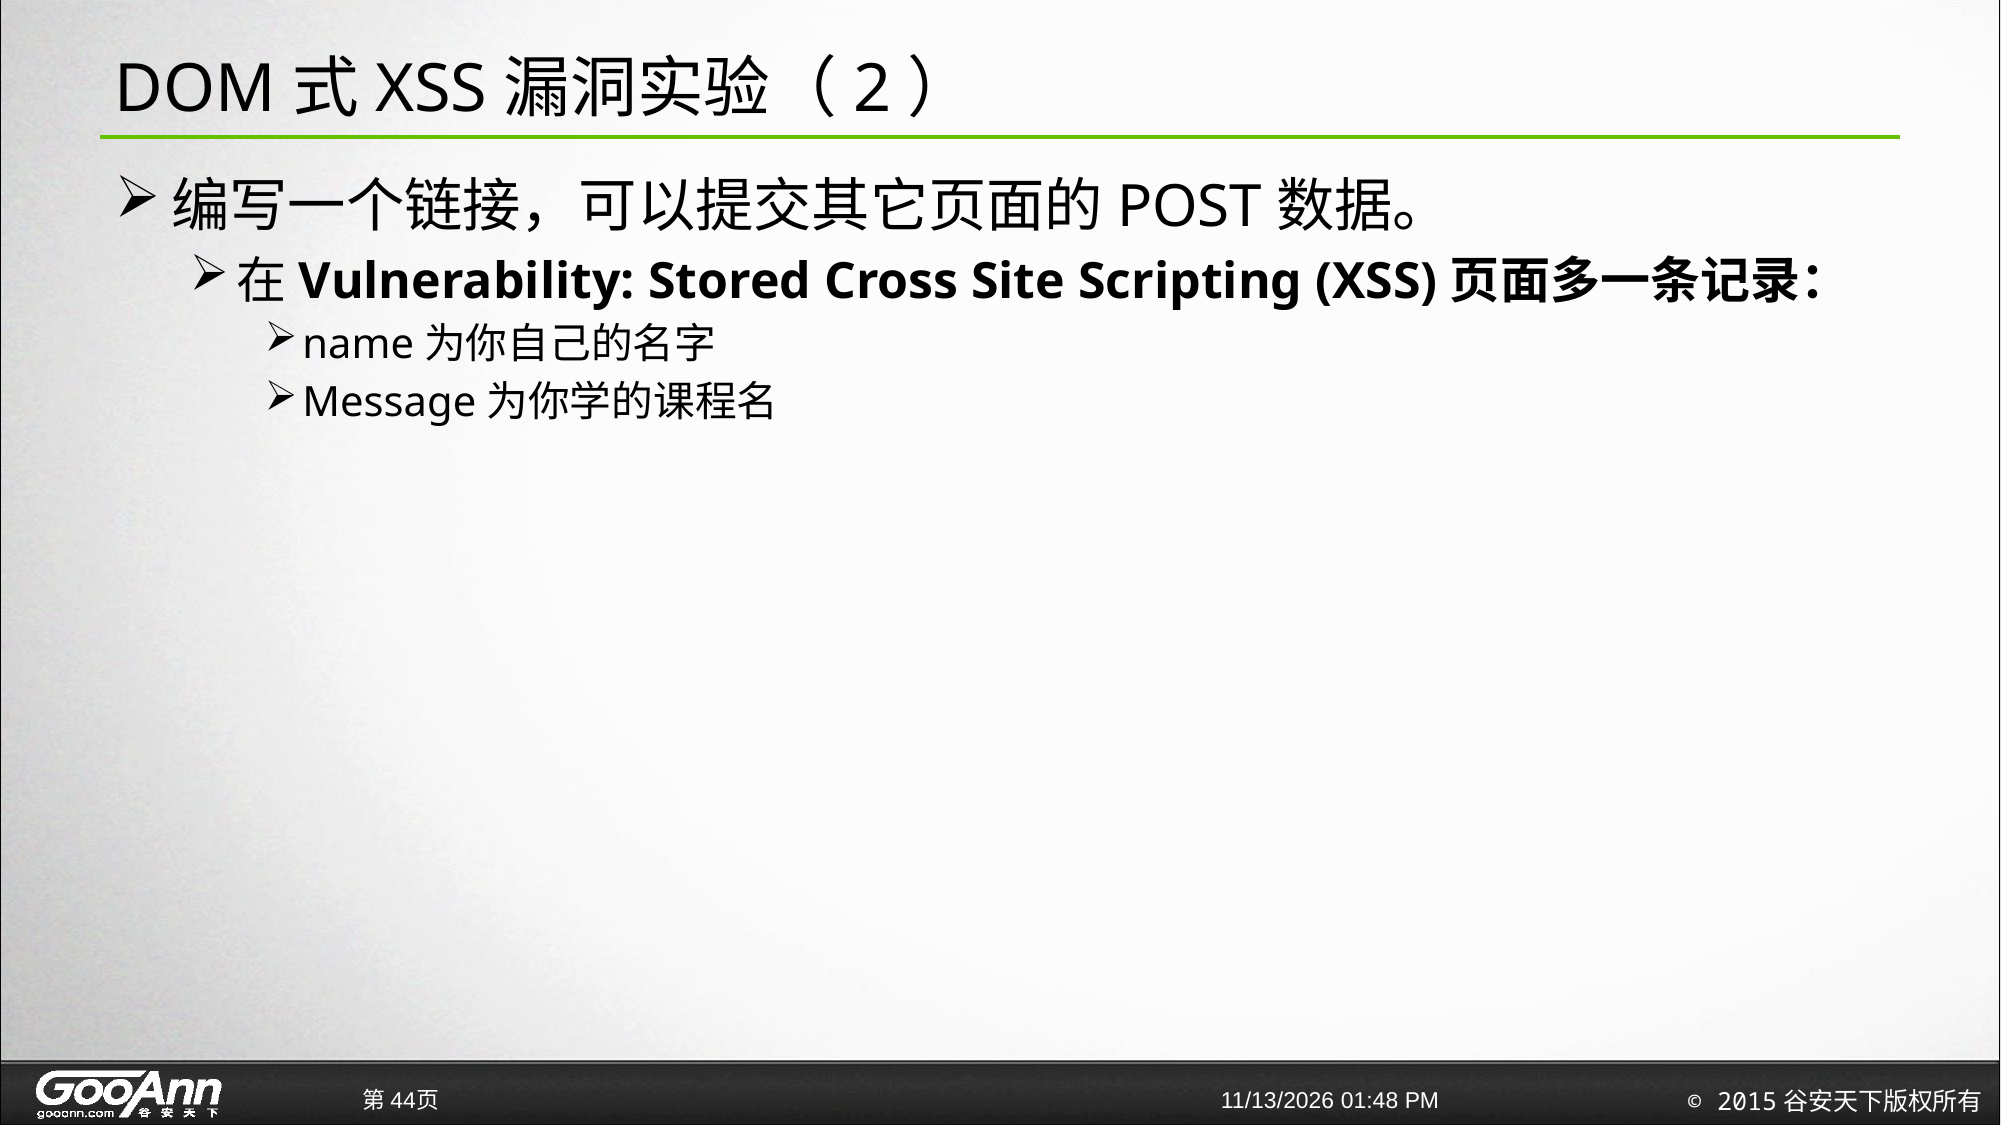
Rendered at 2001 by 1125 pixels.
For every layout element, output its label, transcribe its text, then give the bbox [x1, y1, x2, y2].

list 编写一个链接，可以提交其它页面的POST数据。 在Vulnerability: Stored Cross Site Scripting (XSS)页面多一条记录： name为你自己的名字 Message为你学的课程名 [99, 160, 1900, 1005]
picture [0, 0, 2001, 1125]
title DOM式XSS漏洞实验（2） [99, 45, 1900, 126]
